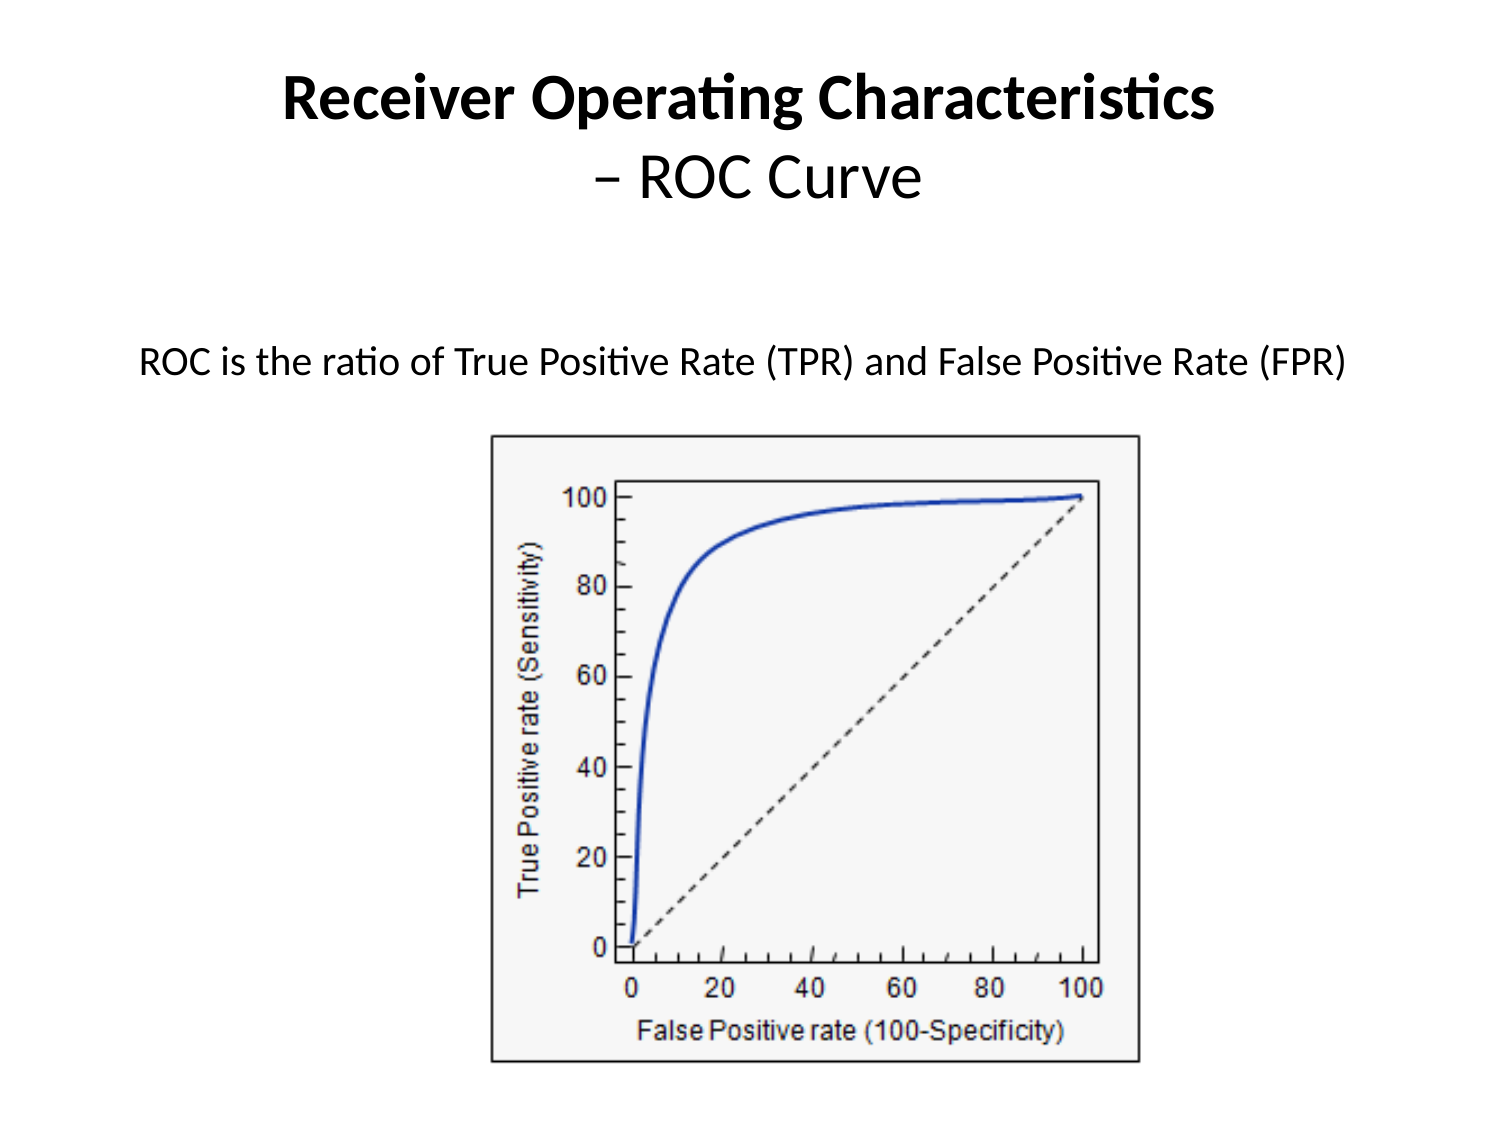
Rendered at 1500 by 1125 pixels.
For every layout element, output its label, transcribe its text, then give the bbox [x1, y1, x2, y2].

picture [478, 420, 1152, 1070]
text_box ROC is the ratio of True Positive Rate (TPR) and False Positive Rate (FPR) [123, 326, 1412, 392]
title Receiver Operating Characteristics – ROC Curve [75, 45, 1425, 220]
